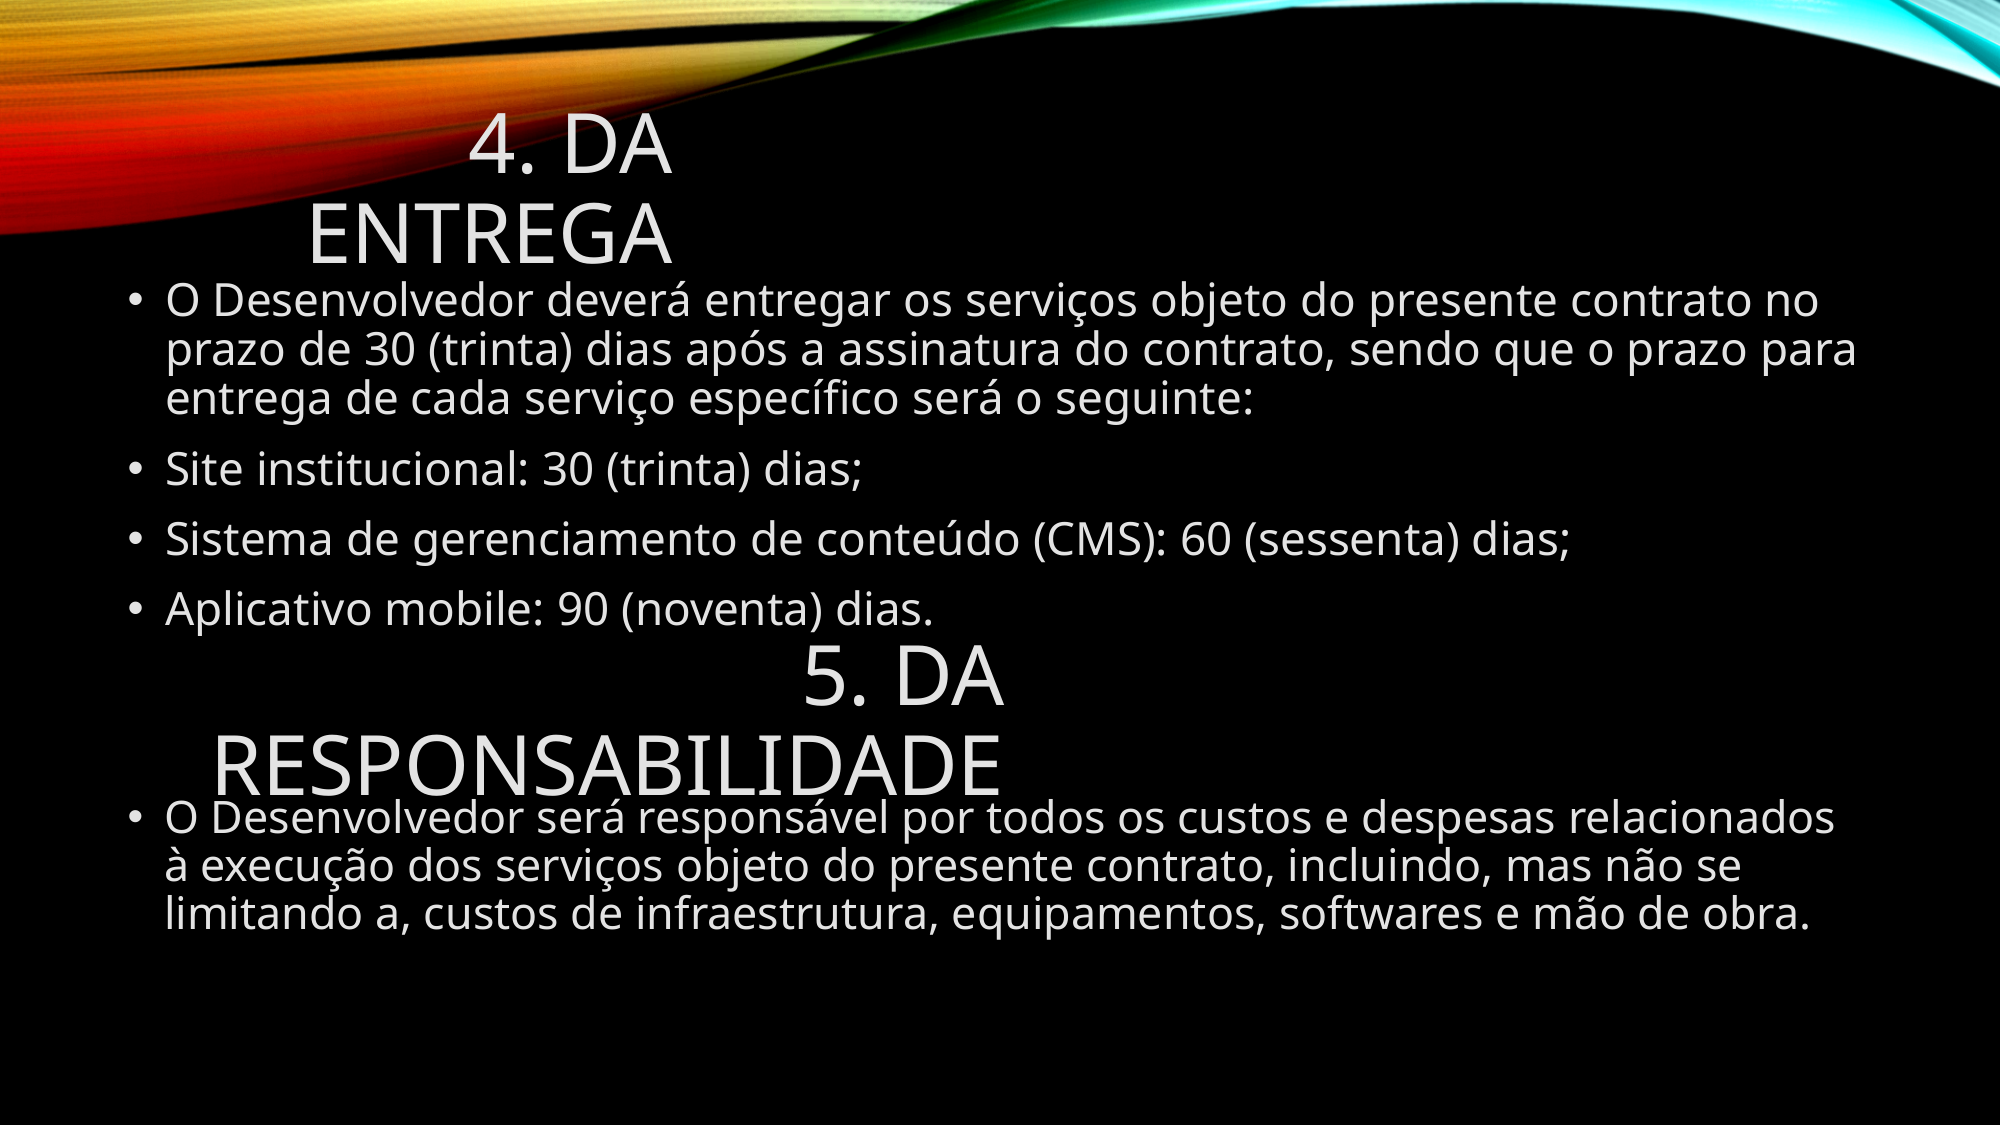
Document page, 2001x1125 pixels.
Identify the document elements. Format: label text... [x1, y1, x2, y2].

text_box O Desenvolvedor será responsável por todos os custos e despesas relacionados à execução dos serviços objeto do presente contrato, incluindo, mas não se limitando a, custos de infraestrutura, equipamentos, softwares e mão de obra. [112, 786, 1888, 953]
picture [0, 0, 2000, 237]
text_box 5. DA RESPONSABILIDADE [94, 617, 1020, 830]
list O Desenvolvedor deverá entregar os serviços objeto do presente contrato no prazo de 30 (trinta) dias após a assinatura do contrato, sendo que o prazo para entrega de cada serviço específico será o seguinte: Site institucional: 30 (trinta) dias; Sistema de gerenciamento de conteúdo (CMS): 60 (sessenta) dias; Aplicativo mobile: 90 (noventa) dias. [112, 268, 1888, 687]
title 4. DA ENTREGA [112, 85, 688, 268]
